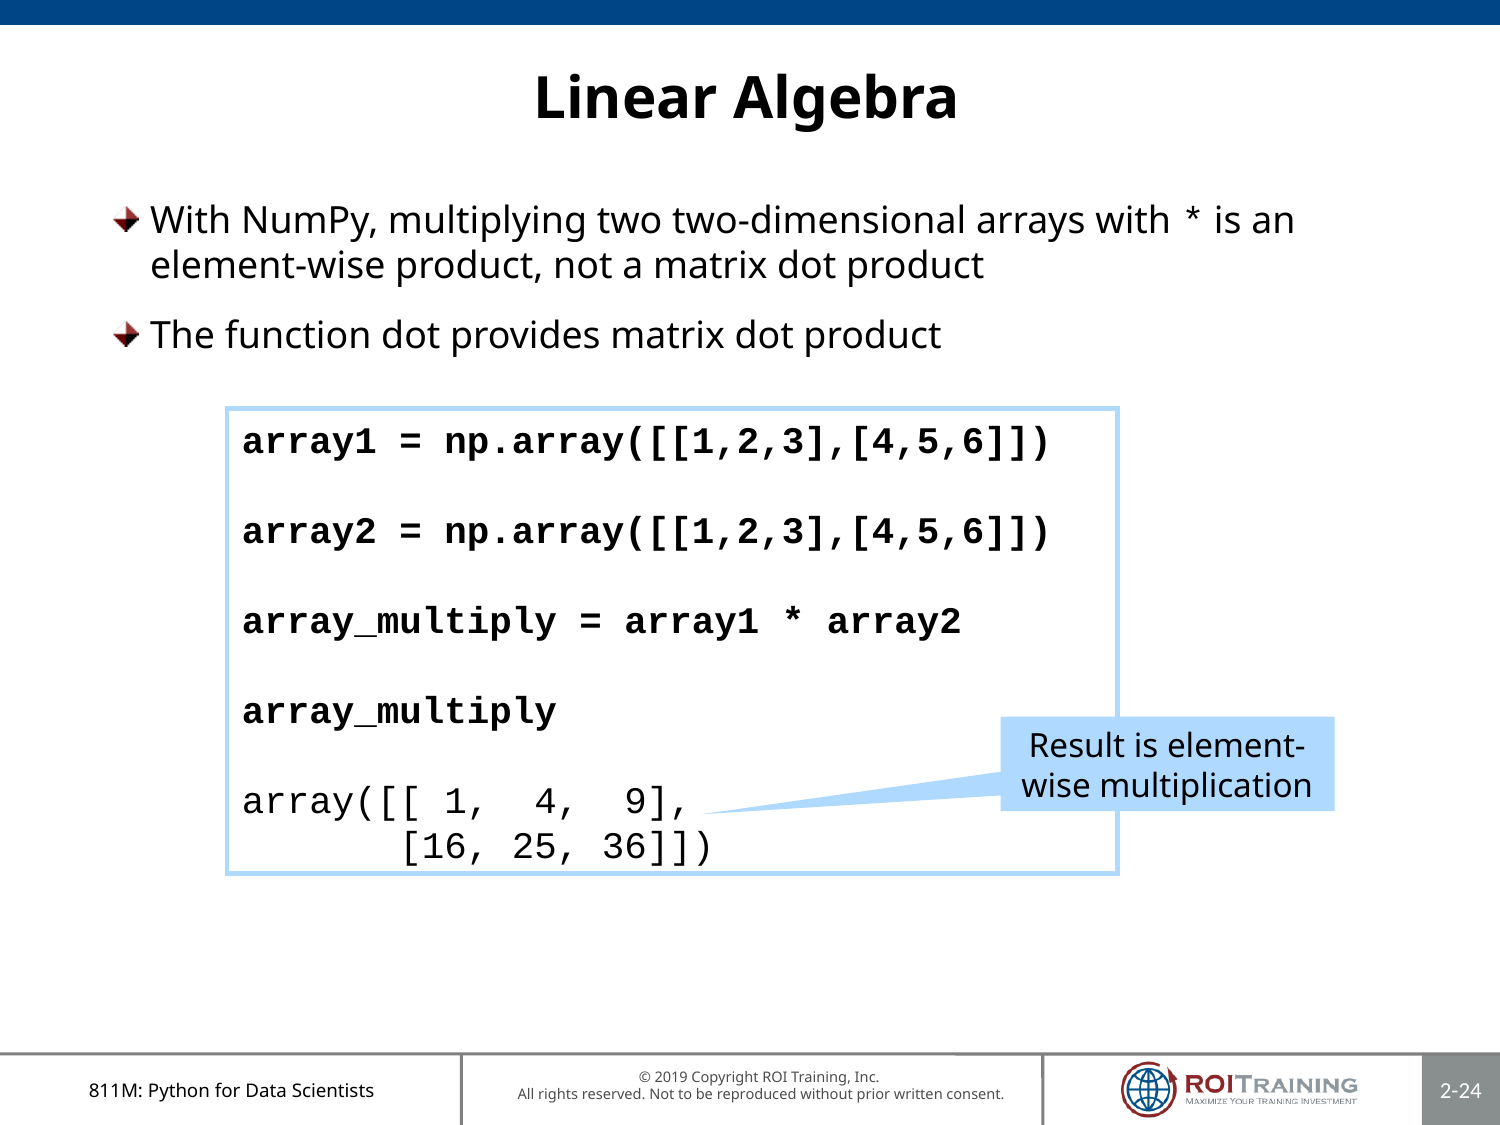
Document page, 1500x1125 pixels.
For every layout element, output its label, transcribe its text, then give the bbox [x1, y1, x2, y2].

text_box Result is element-wise multiplication [701, 716, 1335, 815]
list With NumPy, multiplying two two-dimensional arrays with * is an element-wise product, not a matrix dot product The function dot provides matrix dot product [97, 188, 1413, 1020]
picture [112, 320, 139, 347]
picture [1113, 1060, 1362, 1118]
picture [112, 205, 139, 232]
text_box array1 = np.array([[1,2,3],[4,5,6]]) array2 = np.array([[1,2,3],[4,5,6]]) array_multiply = array1 * array2 array_multiply array([[ 1, 4, 9], [16, 25, 36]]) [227, 408, 1118, 874]
title Linear Algebra [172, 43, 1322, 147]
